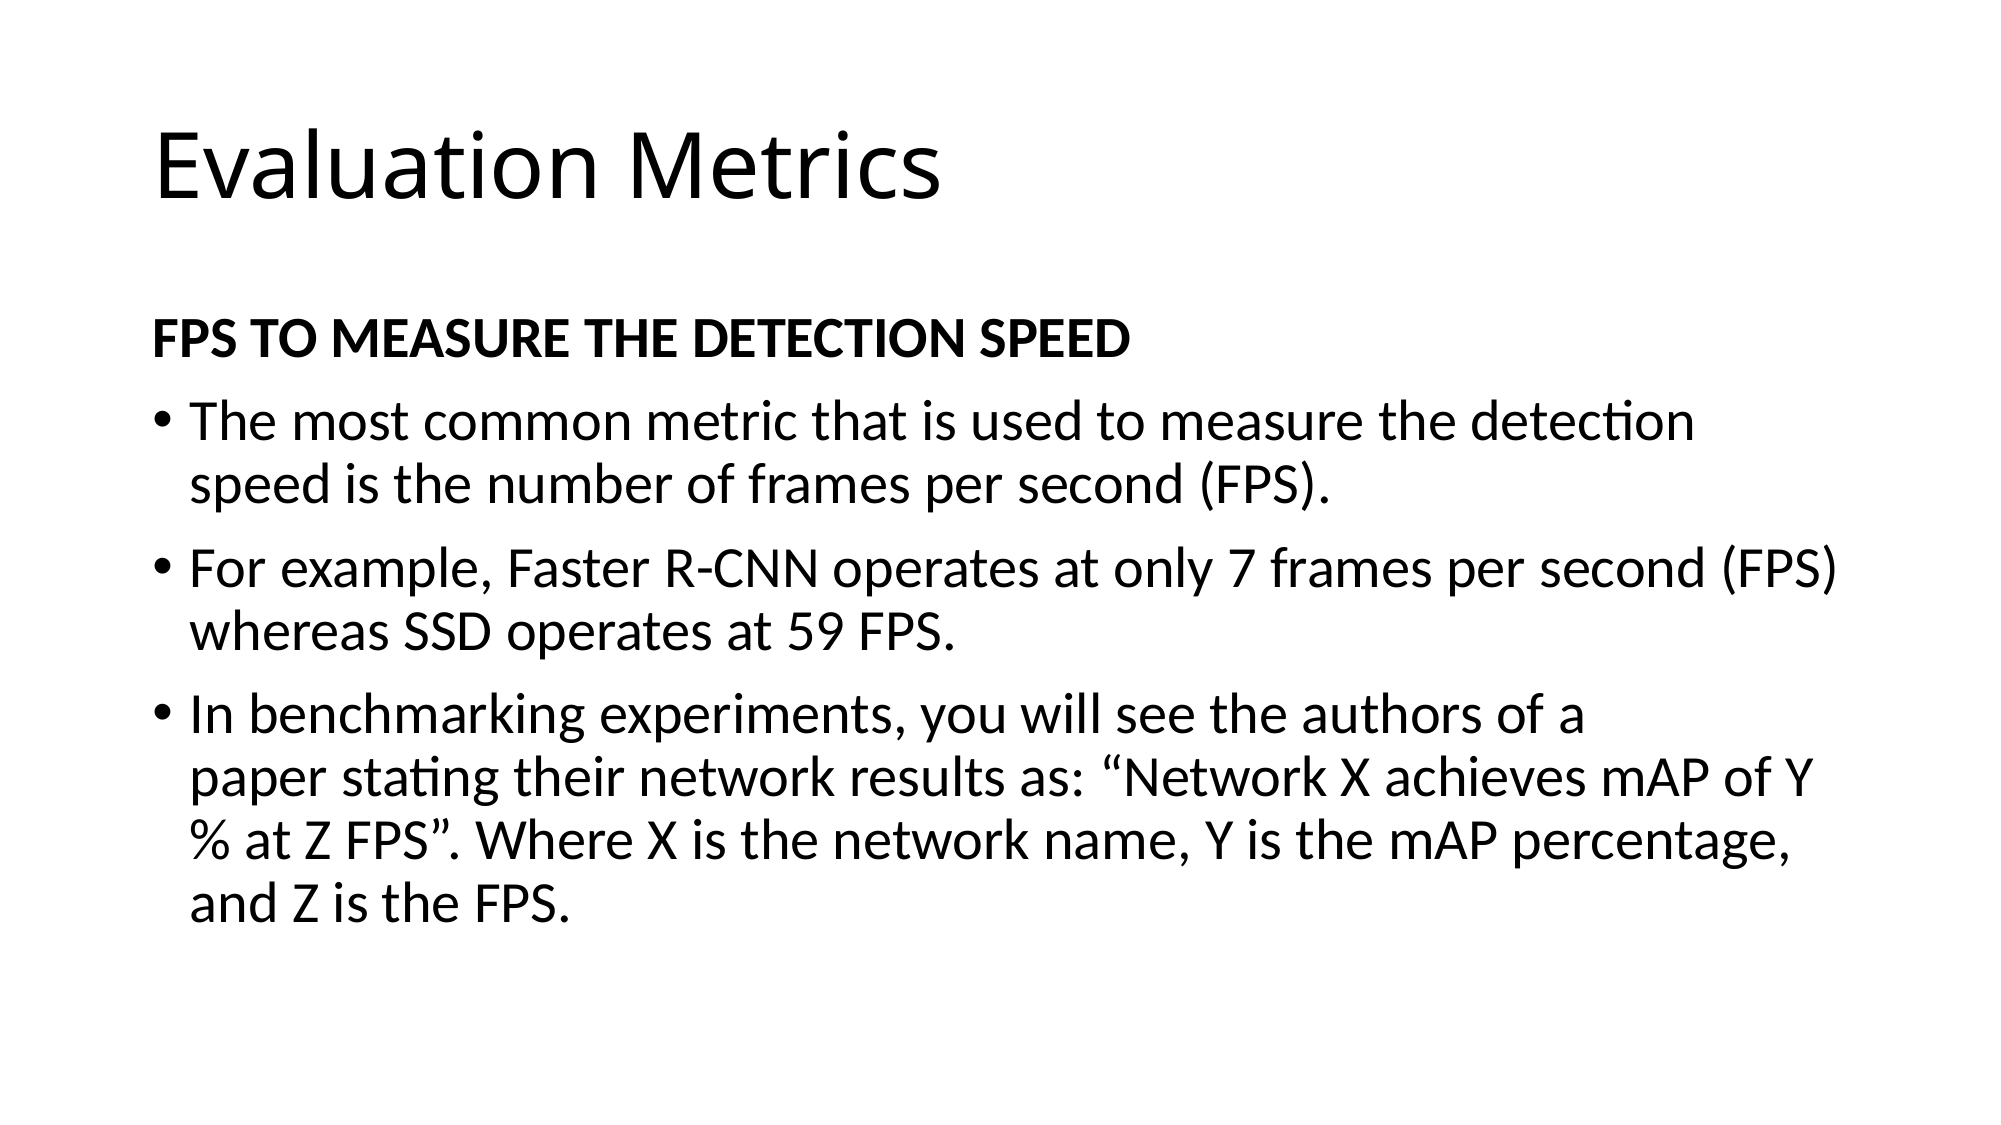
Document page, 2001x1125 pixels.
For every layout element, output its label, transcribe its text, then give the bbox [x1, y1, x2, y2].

list FPS TO MEASURE THE DETECTION SPEED The most common metric that is used to measure the detection speed is the number of frames per second (FPS). For example, Faster R-CNN operates at only 7 frames per second (FPS) whereas SSD operates at 59 FPS. In benchmarking experiments, you will see the authors of a paper stating their network results as: “Network X achieves mAP of Y% at Z FPS”. Where X is the network name, Y is the mAP percentage, and Z is the FPS. [137, 299, 1863, 1014]
title Evaluation Metrics [137, 59, 1863, 278]
